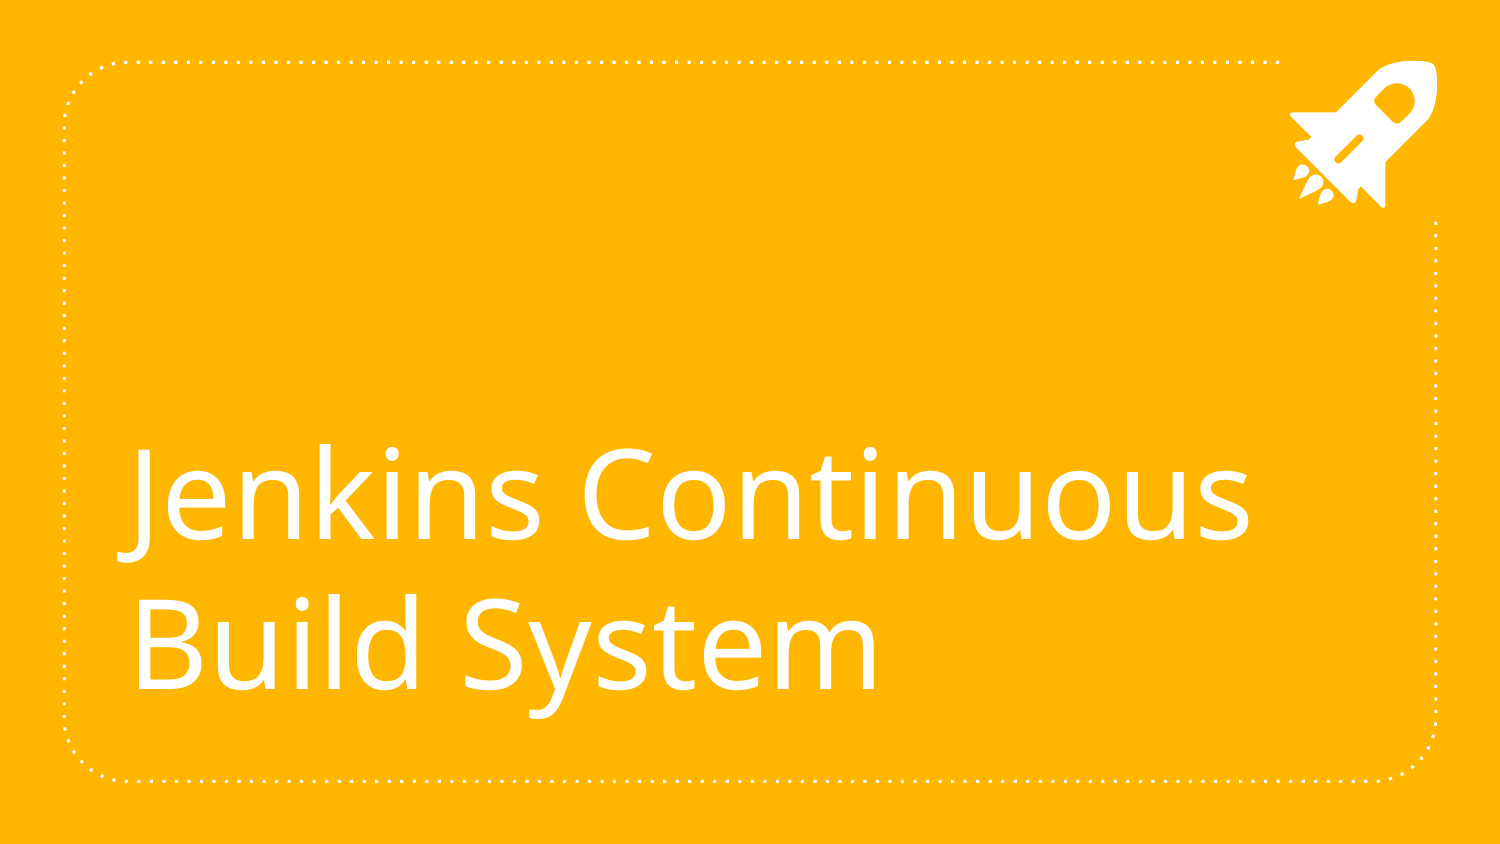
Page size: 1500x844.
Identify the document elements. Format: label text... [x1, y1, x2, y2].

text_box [1289, 60, 1438, 209]
title Jenkins Continuous Build System [112, 539, 1388, 730]
